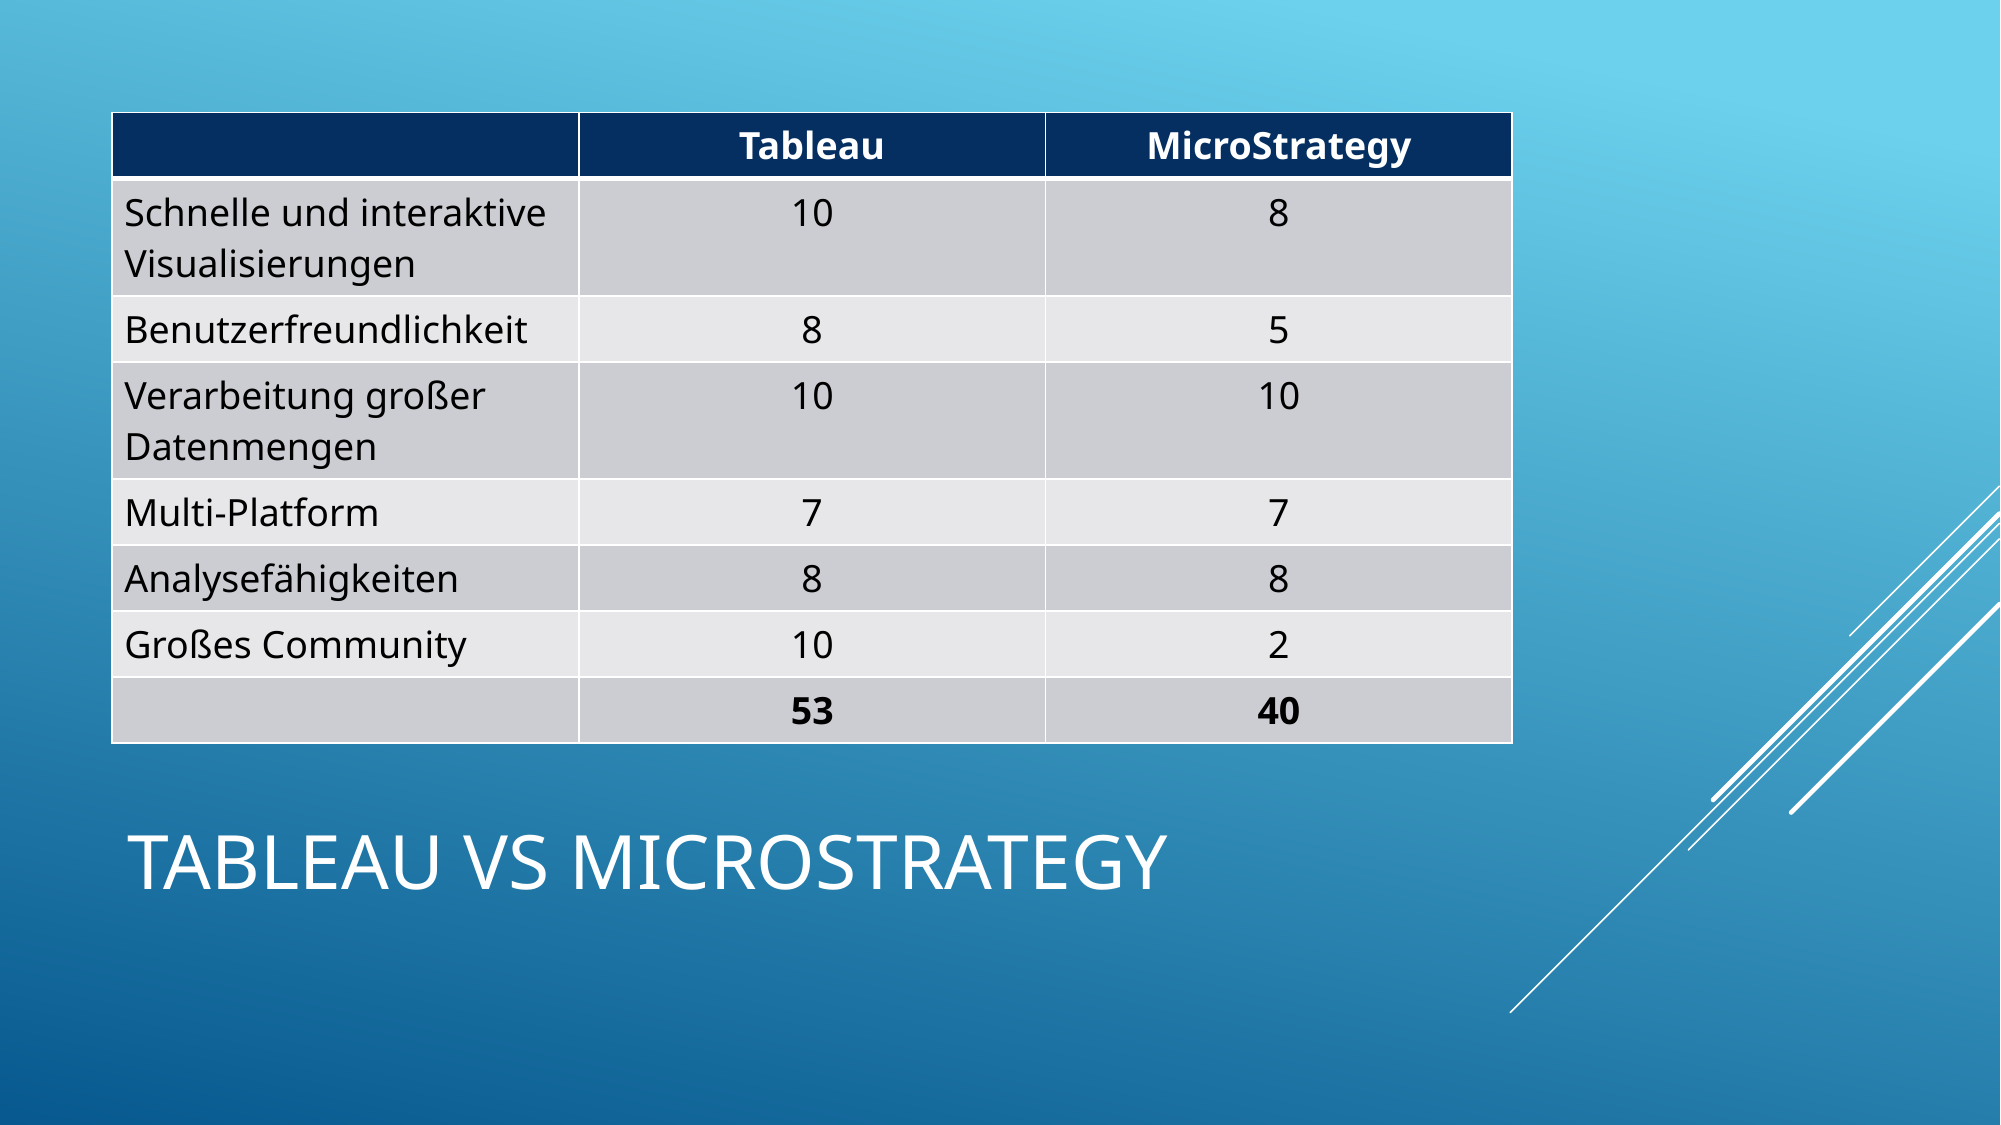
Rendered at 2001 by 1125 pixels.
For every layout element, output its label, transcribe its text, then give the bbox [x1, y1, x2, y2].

table_cell 10 [580, 181, 1045, 295]
title Tableau vs MicroStrategy [112, 744, 1513, 984]
table_header [113, 113, 578, 176]
table_cell 5 [1046, 297, 1511, 361]
table_cell 10 [580, 612, 1045, 676]
table_cell 8 [1046, 181, 1511, 295]
table_cell 2 [1046, 612, 1511, 676]
table_header Tableau [580, 113, 1045, 176]
table_cell Schnelle und interaktive Visualisierungen [113, 181, 578, 295]
table_cell Benutzerfreundlichkeit [113, 297, 578, 361]
table_cell 8 [580, 546, 1045, 610]
table_cell Multi-Platform [113, 480, 578, 544]
table_cell Großes Community [113, 612, 578, 676]
table_cell 8 [1046, 546, 1511, 610]
table_cell 53 [580, 678, 1045, 742]
table_cell 10 [580, 363, 1045, 478]
table_cell 7 [580, 480, 1045, 544]
table_cell Verarbeitung großer Datenmengen [113, 363, 578, 478]
table_cell 40 [1046, 678, 1511, 742]
table_header MicroStrategy [1046, 113, 1511, 176]
table_cell Analysefähigkeiten [113, 546, 578, 610]
table_cell [113, 678, 578, 742]
table_cell 10 [1046, 363, 1511, 478]
table_cell 7 [1046, 480, 1511, 544]
table_cell 8 [580, 297, 1045, 361]
